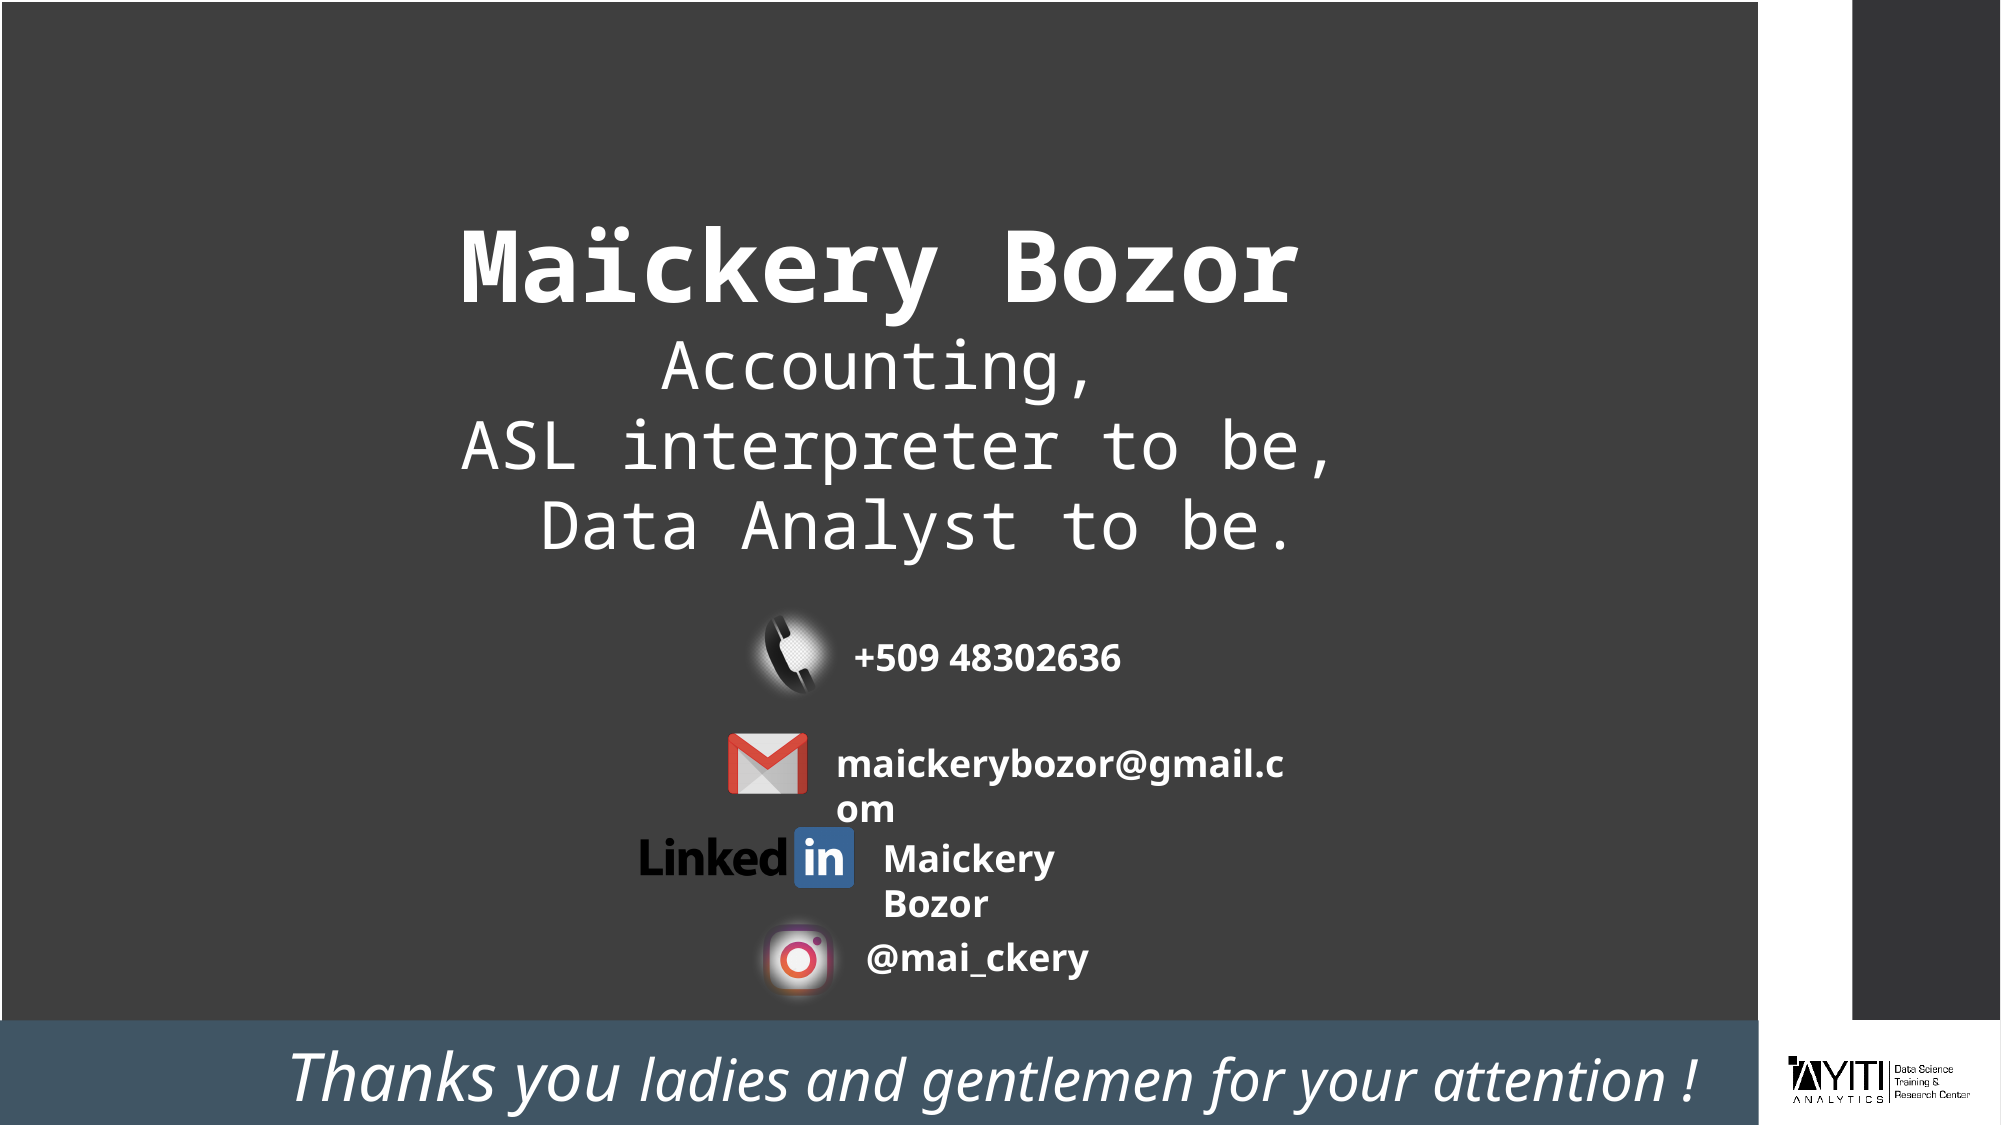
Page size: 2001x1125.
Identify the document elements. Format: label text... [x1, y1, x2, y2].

text_box Maïckery Bozor Accounting, ASL interpreter to be, Data Analyst to be. [0, 0, 1761, 1020]
text_box Maickery Bozor [867, 838, 1174, 933]
picture [737, 600, 845, 708]
text_box @mai_ckery [856, 926, 1158, 987]
text_box Thanks you ladies and gentlemen for your attention ! [0, 1020, 1756, 1125]
picture [1758, 1020, 2000, 1125]
text_box +509 48302636 [850, 626, 1146, 687]
picture [638, 796, 856, 1014]
text_box maickerybozor@gmail.com [821, 732, 1323, 838]
picture [728, 733, 808, 794]
